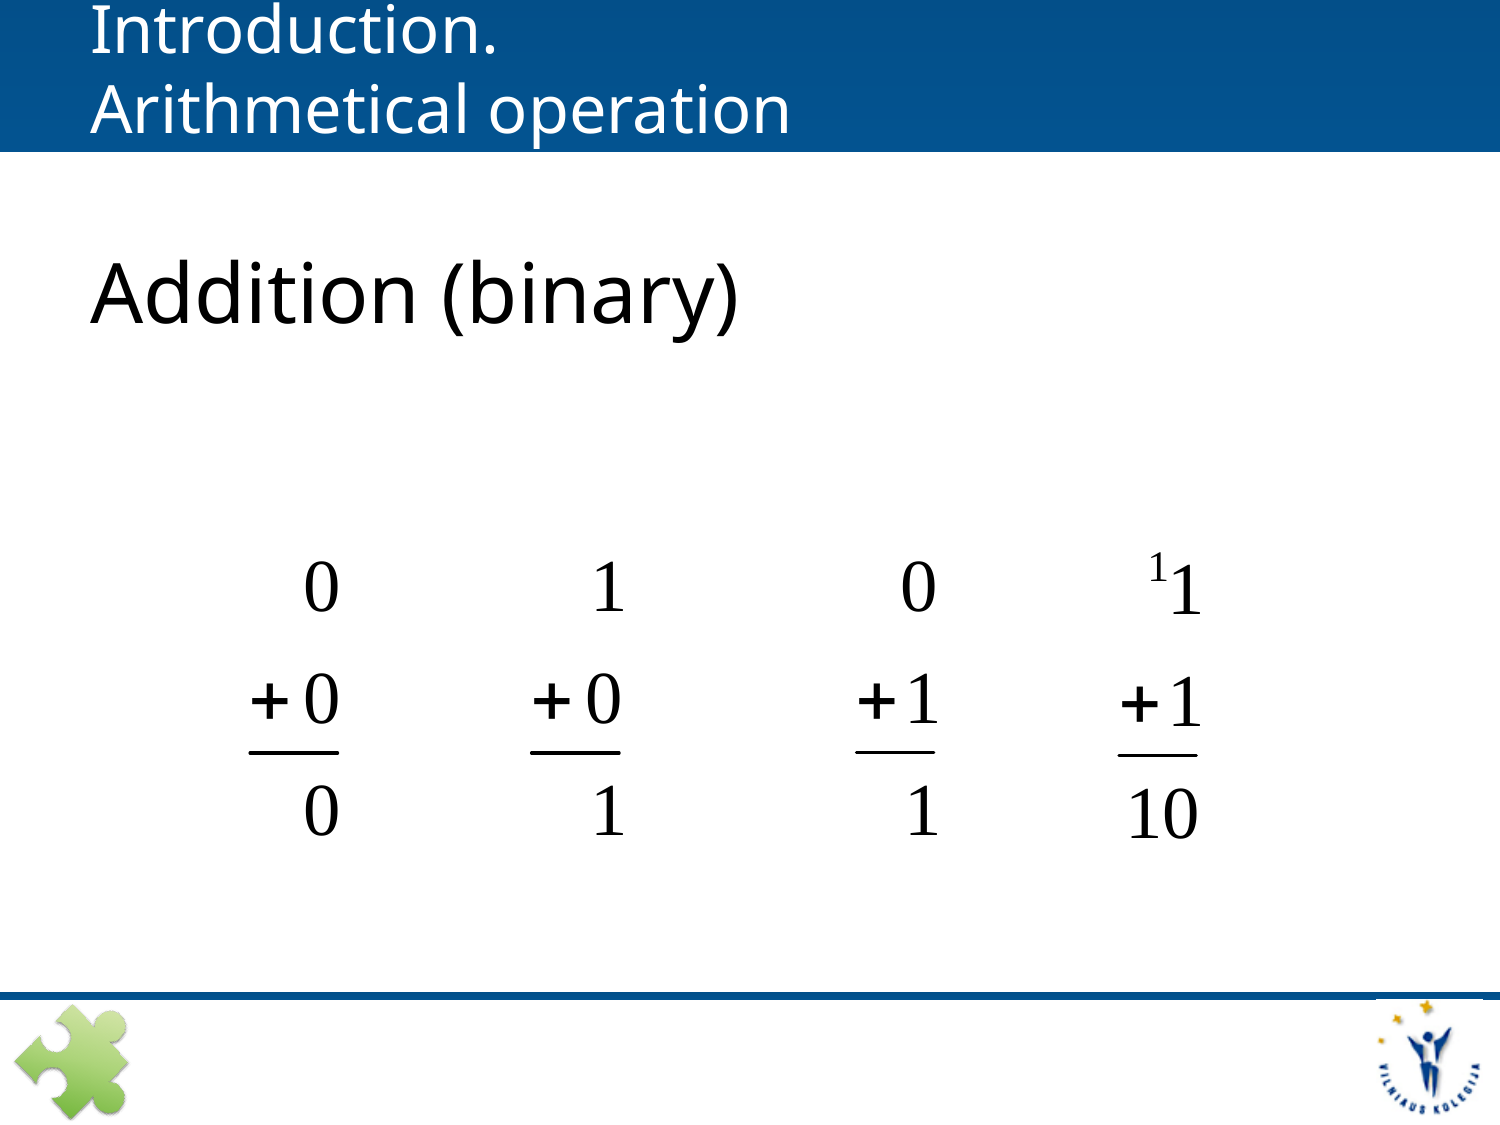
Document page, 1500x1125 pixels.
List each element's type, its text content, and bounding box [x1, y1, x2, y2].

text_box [1106, 533, 1213, 870]
title Introduction. Arithmetical operation [75, 19, 1424, 114]
text_box Addition (binary) [74, 196, 1425, 384]
picture [0, 0, 1500, 152]
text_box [843, 536, 951, 867]
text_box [237, 536, 357, 867]
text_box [518, 536, 638, 867]
picture [0, 975, 1500, 1125]
